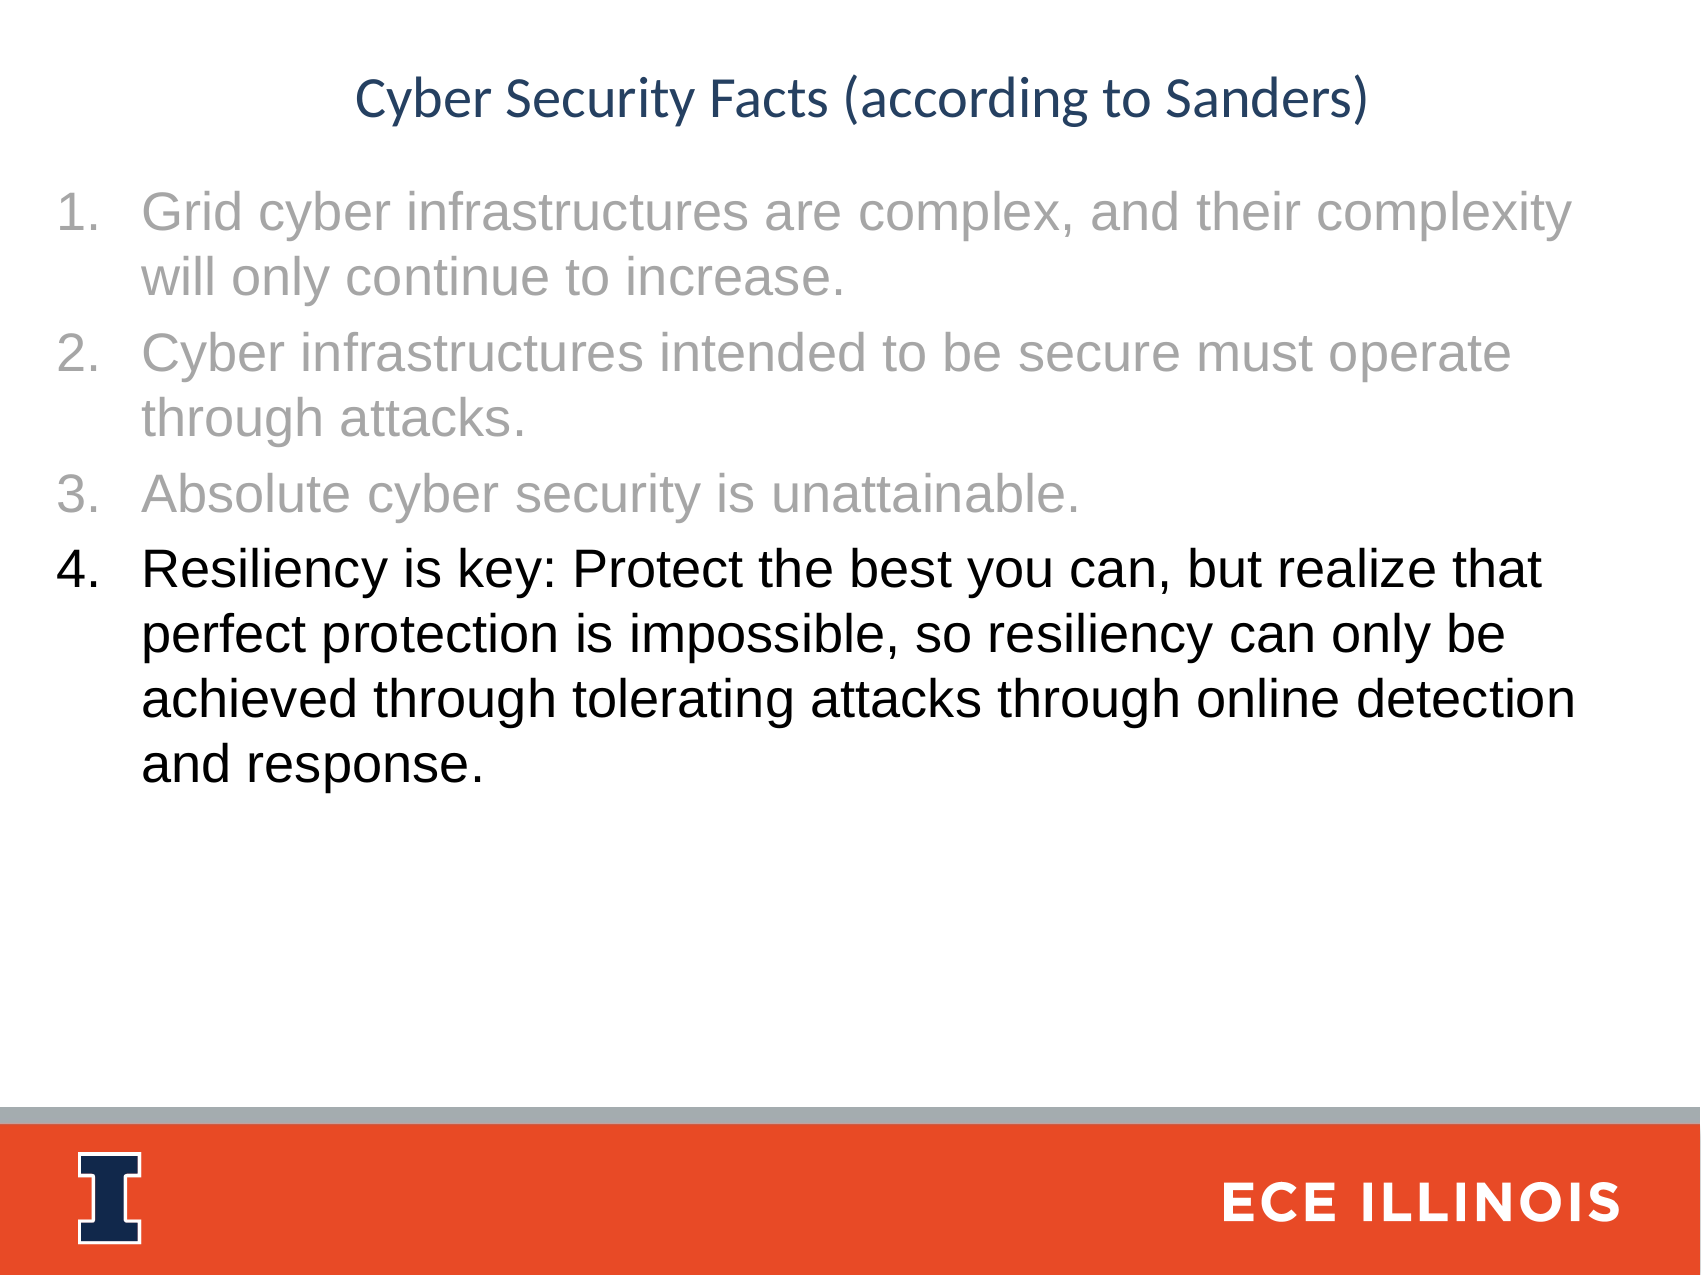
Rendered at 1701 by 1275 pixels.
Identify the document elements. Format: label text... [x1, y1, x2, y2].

picture [1224, 1181, 1619, 1222]
title Cyber Security Facts (according to Sanders) [98, 50, 1629, 168]
picture [76, 1152, 162, 1251]
list Grid cyber infrastructures are complex, and their complexity will only continue to increase. Cyber infrastructures intended to be secure must operate through attacks. Absolute cyber security is unattainable. Resiliency is key: Protect the best you can, but realize that perfect protection is impossible, so resiliency can only be achieved through tolerating attacks through online detection and response. [39, 168, 1646, 1082]
picture [0, 1107, 1700, 1150]
